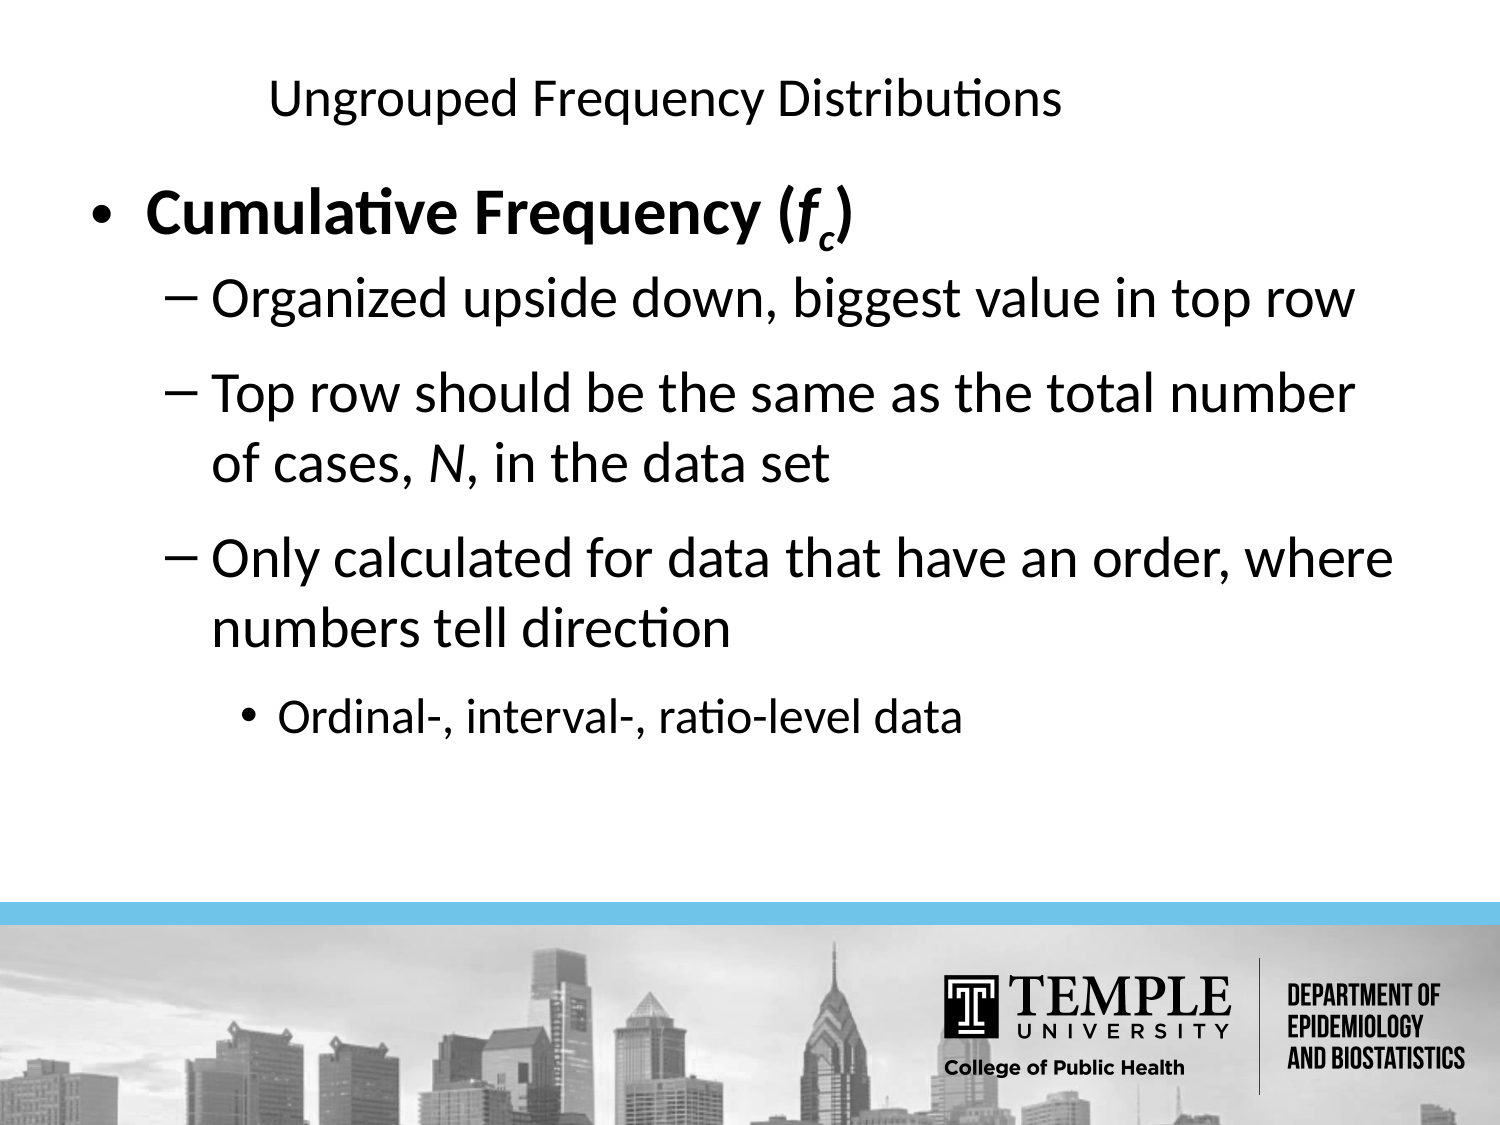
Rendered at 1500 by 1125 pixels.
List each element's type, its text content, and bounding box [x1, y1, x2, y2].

list Cumulative Frequency (fc) Organized upside down, biggest value in top row Top row should be the same as the total number of cases, N, in the data set Only calculated for data that have an order, where numbers tell direction Ordinal-, interval-, ratio-level data [75, 160, 1425, 901]
picture [0, 902, 1500, 1125]
title Ungrouped Frequency Distributions [106, 53, 1227, 136]
